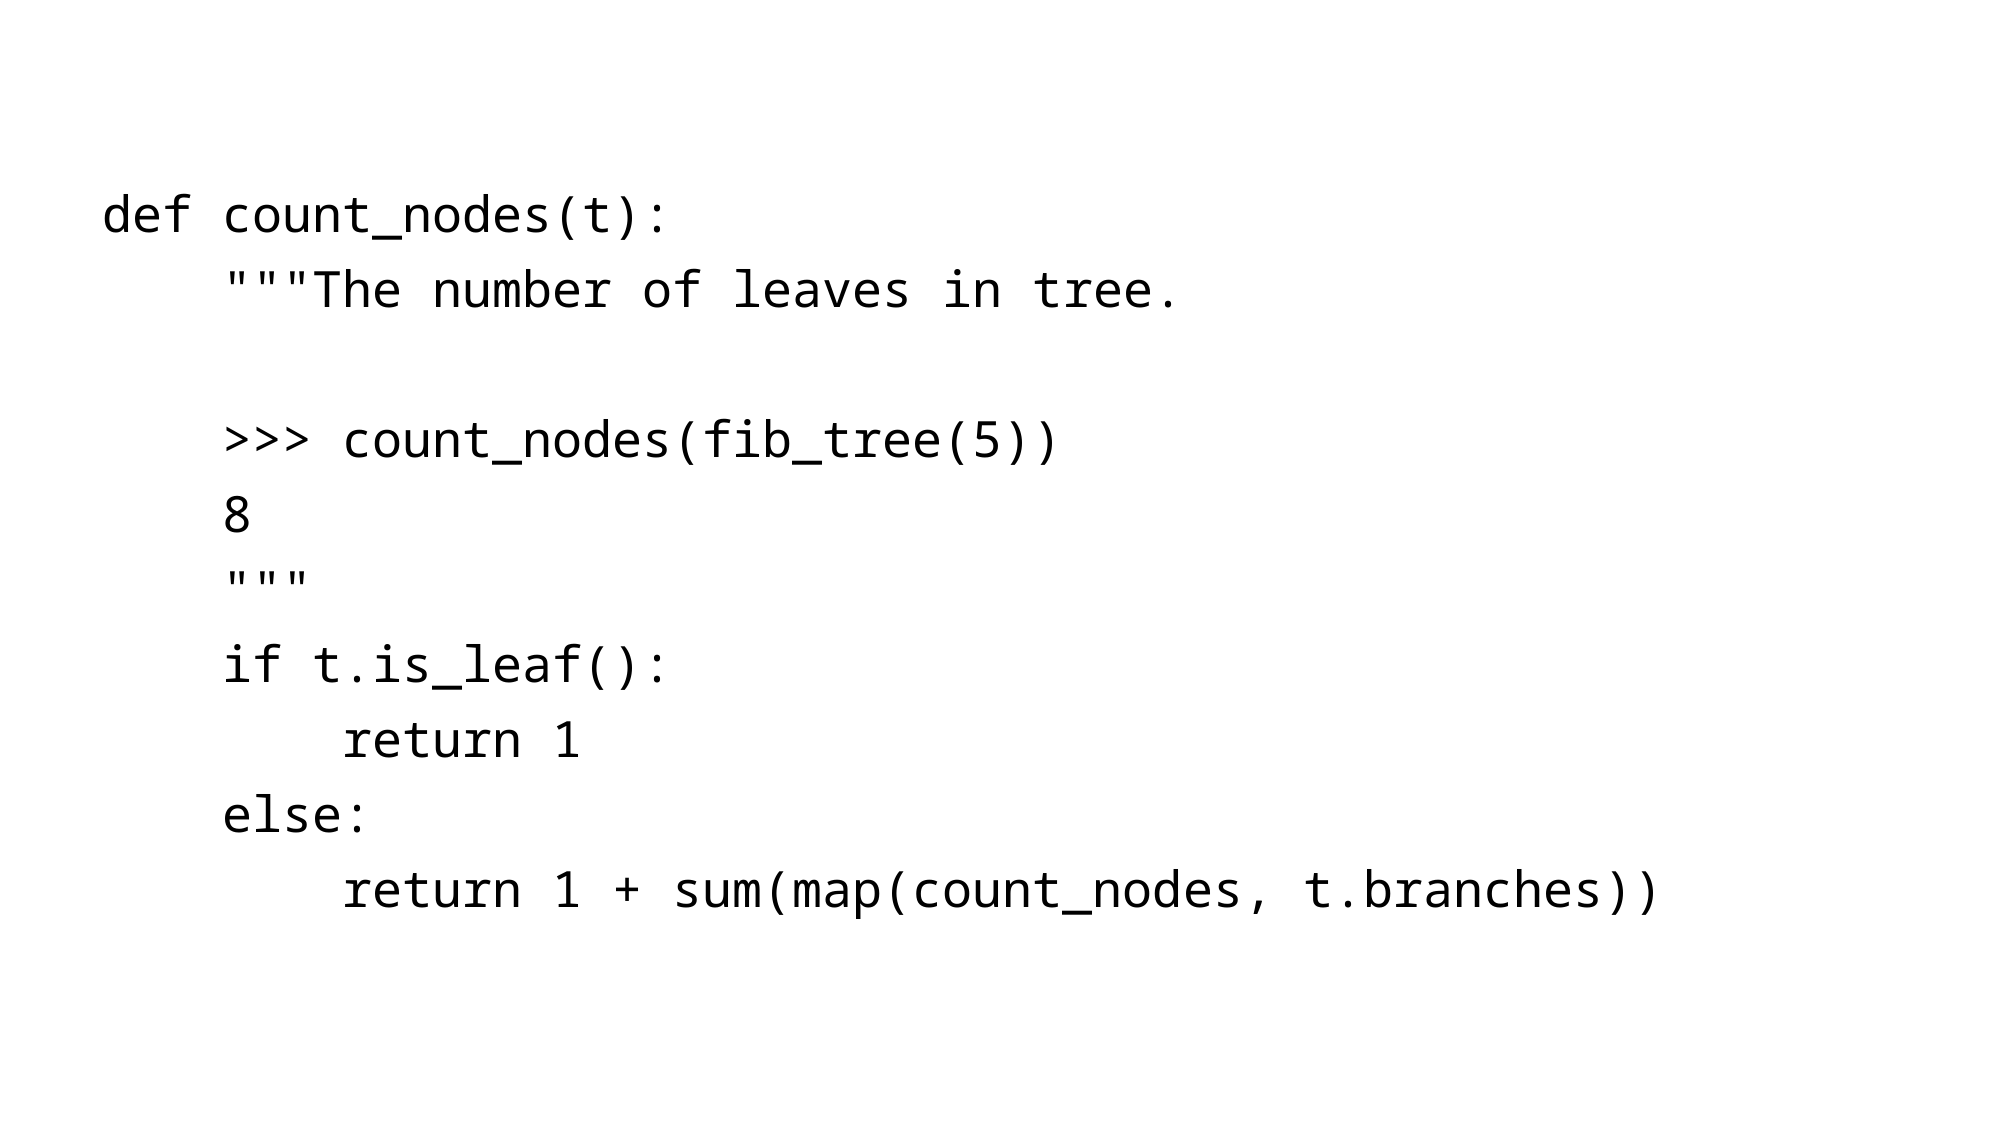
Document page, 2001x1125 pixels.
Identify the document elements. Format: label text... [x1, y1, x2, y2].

list def count_nodes(t): """The number of leaves in tree. >>> count_nodes(fib_tree(5)) 8 """ if t.is_leaf(): return 1 else: return 1 + sum(map(count_nodes, t.branches)) [87, 174, 1928, 1038]
